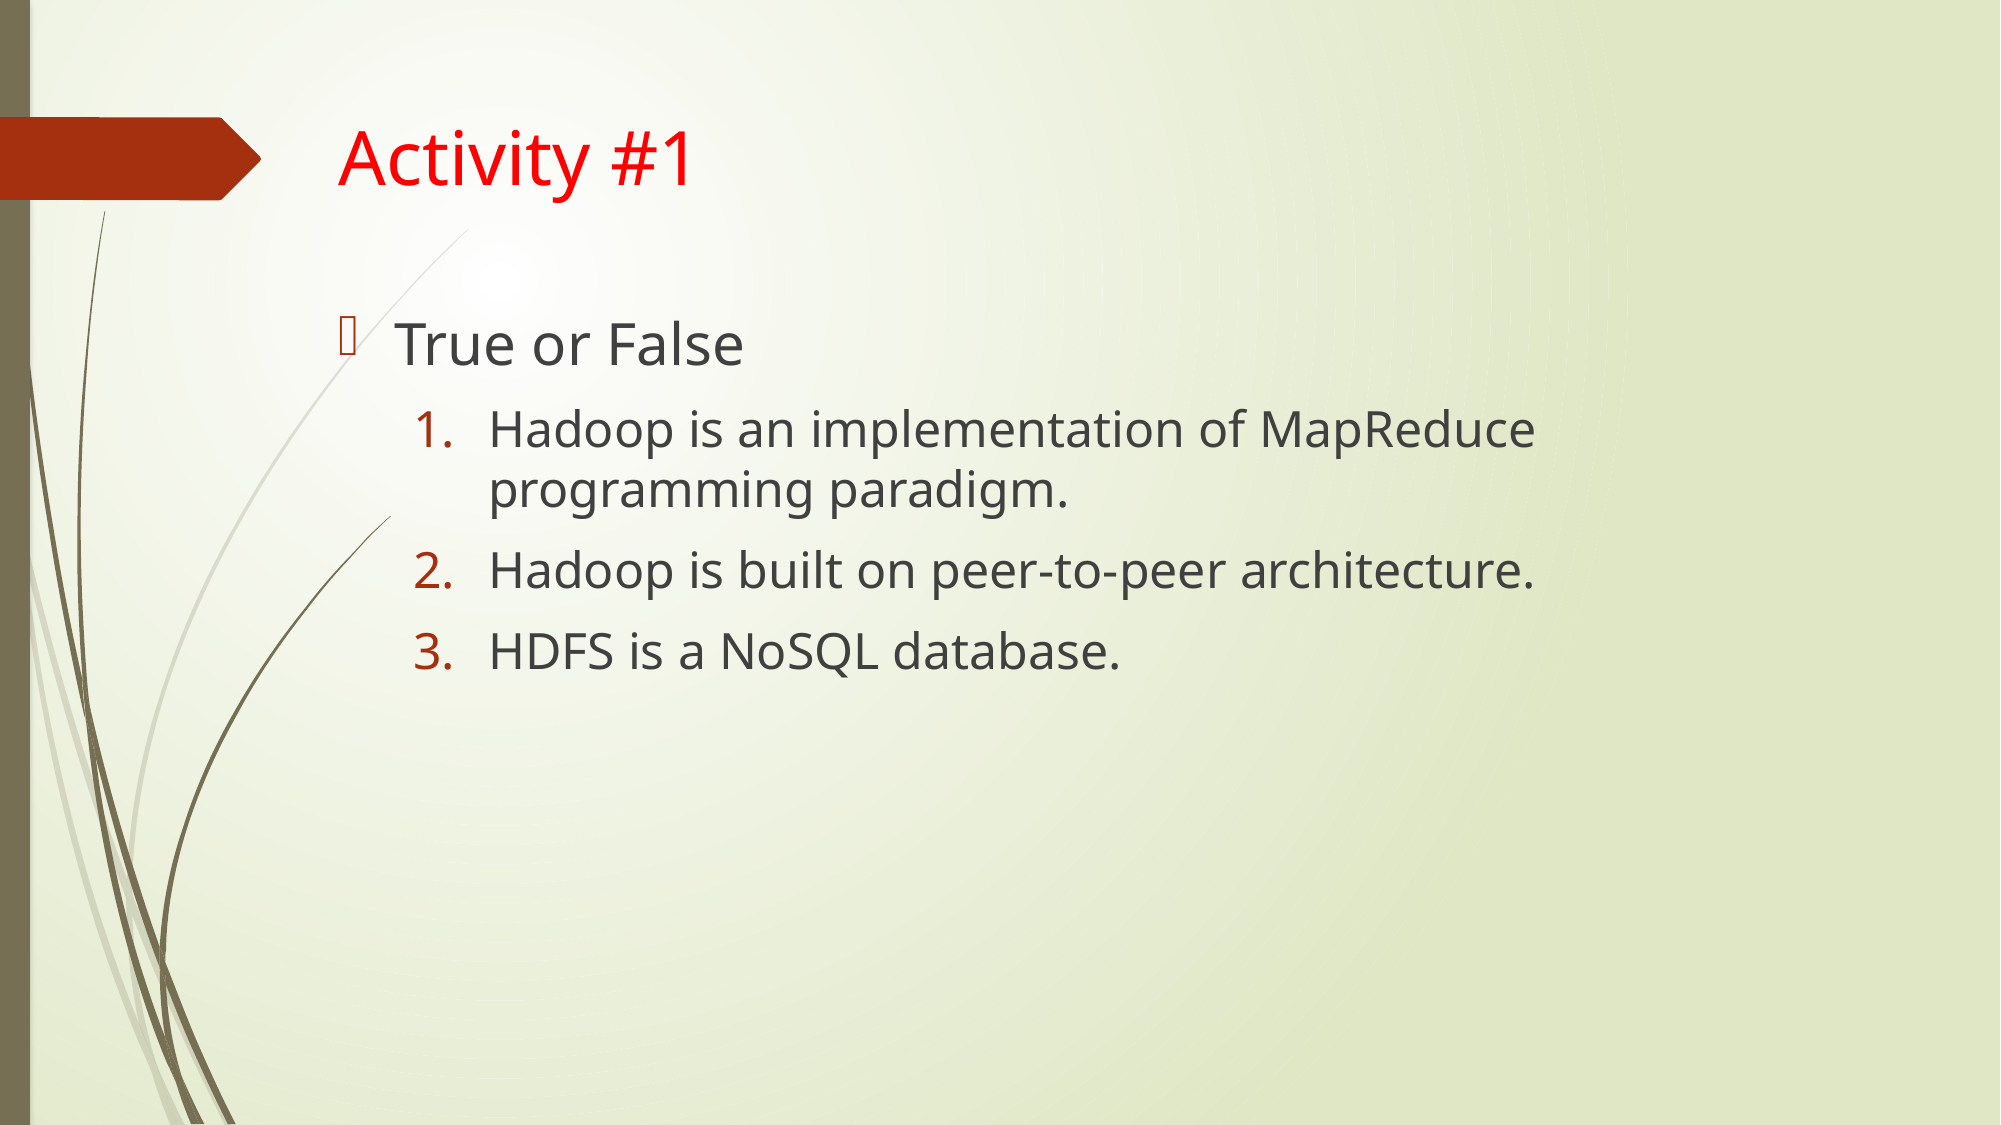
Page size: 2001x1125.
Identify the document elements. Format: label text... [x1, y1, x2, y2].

list True or False Hadoop is an implementation of MapReduce programming paradigm. Hadoop is built on peer-to-peer architecture. HDFS is a NoSQL database. [323, 299, 1786, 919]
title Activity #1 [323, 102, 1989, 321]
